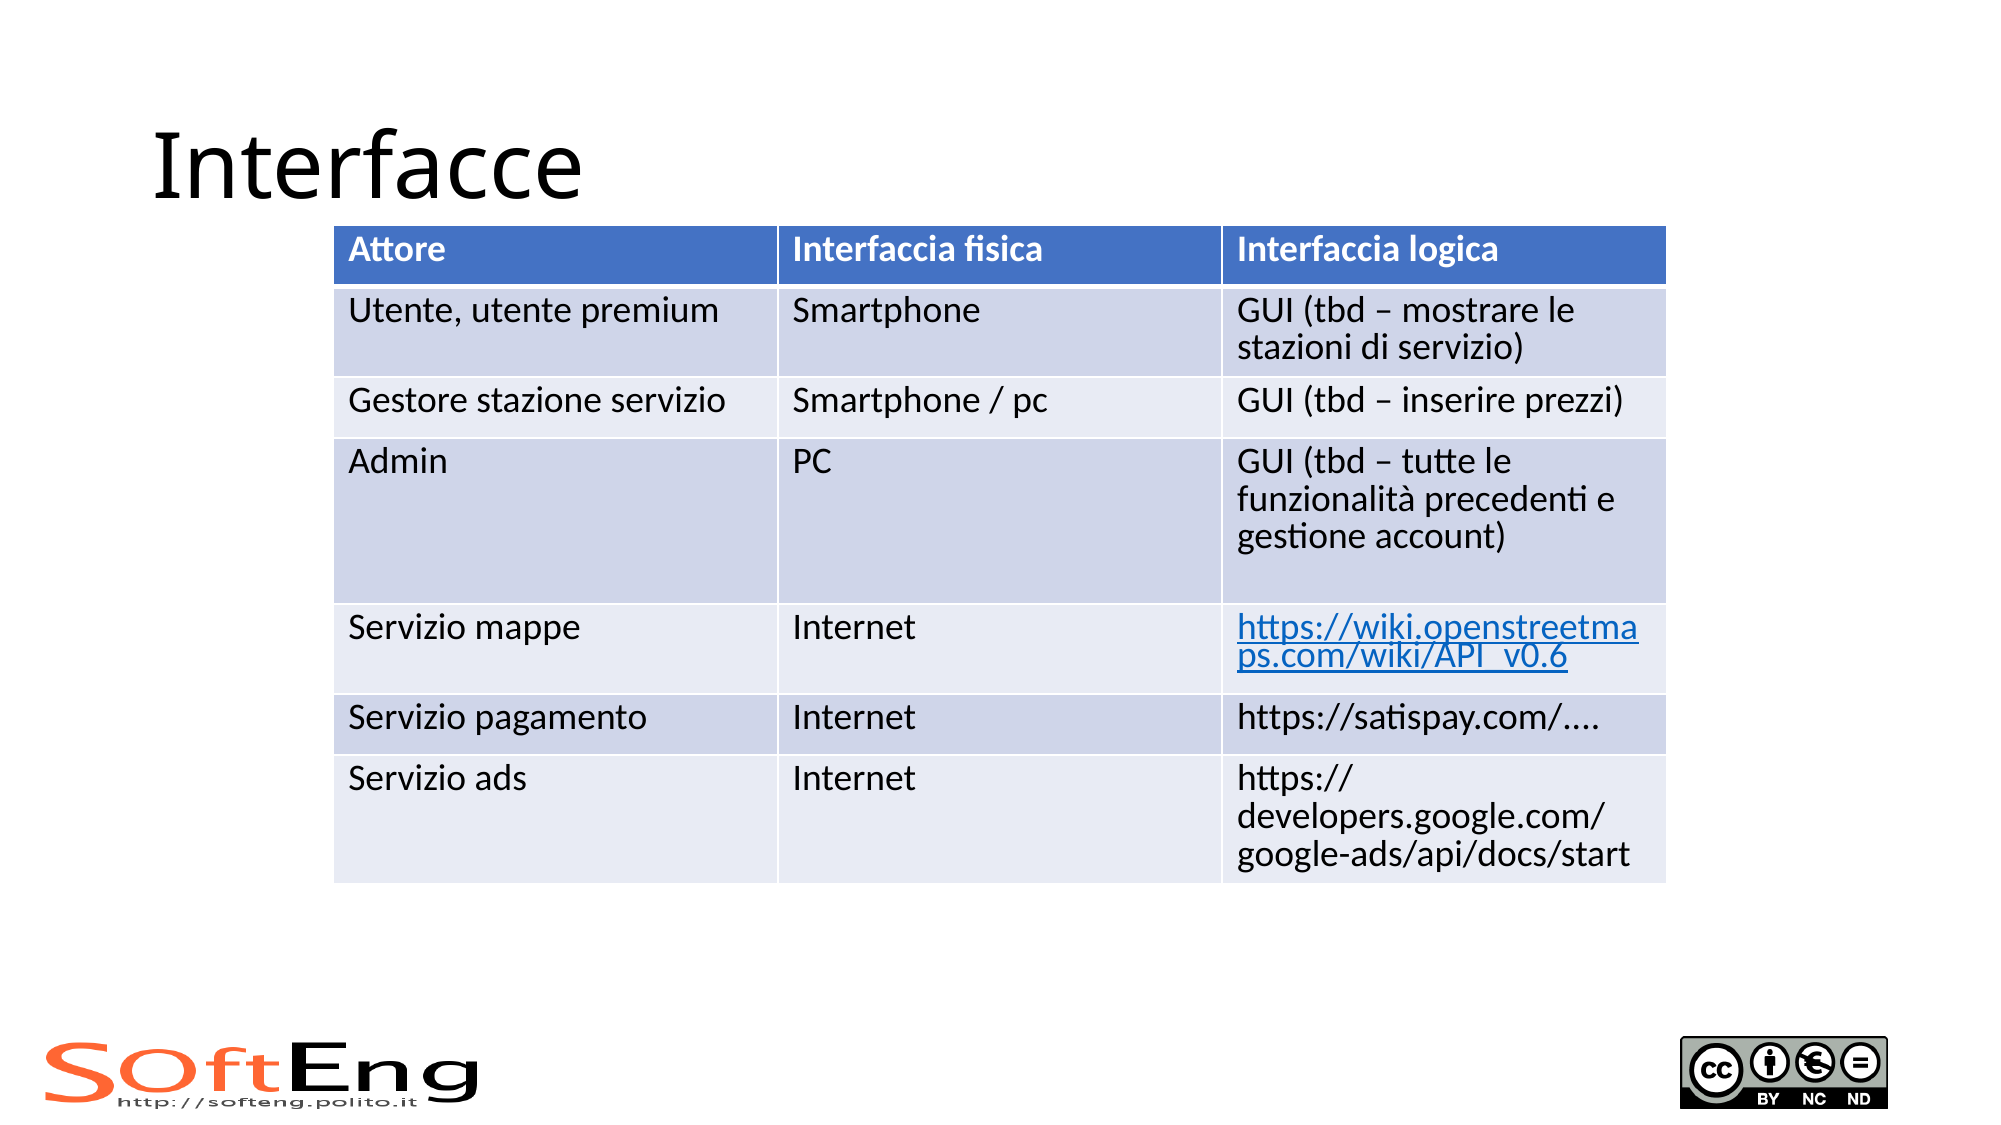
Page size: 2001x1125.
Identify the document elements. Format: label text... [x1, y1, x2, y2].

table_header Interfaccia fisica [779, 226, 1221, 284]
table_cell GUI (tbd – mostrare le stazioni di servizio) [1223, 289, 1666, 376]
picture [1680, 1036, 1888, 1109]
table_cell GUI (tbd – inserire prezzi) [1223, 378, 1666, 437]
table_cell Smartphone / pc [779, 378, 1221, 437]
table_cell Smartphone [779, 289, 1221, 376]
table_cell https://satispay.com/.... [1223, 695, 1666, 754]
table_cell PC [779, 439, 1221, 603]
table_header Interfaccia logica [1223, 226, 1666, 284]
table_cell Servizio ads [334, 756, 777, 883]
table_cell https://wiki.openstreetmaps.com/wiki/API_v0.6 [1223, 605, 1666, 693]
table_cell Internet [779, 605, 1221, 693]
table_cell https://developers.google.com/google-ads/api/docs/start [1223, 756, 1666, 883]
table_cell Internet [779, 756, 1221, 883]
table_cell Servizio pagamento [334, 695, 777, 754]
table_header Attore [334, 226, 777, 284]
title Interfacce [137, 59, 1863, 278]
picture [37, 1026, 488, 1119]
table_cell Servizio mappe [334, 605, 777, 693]
table_cell Internet [779, 695, 1221, 754]
table_cell Gestore stazione servizio [334, 378, 777, 437]
table_cell Utente, utente premium [334, 289, 777, 376]
table_cell Admin [334, 439, 777, 603]
table_cell GUI (tbd – tutte le funzionalità precedenti e gestione account) [1223, 439, 1666, 603]
